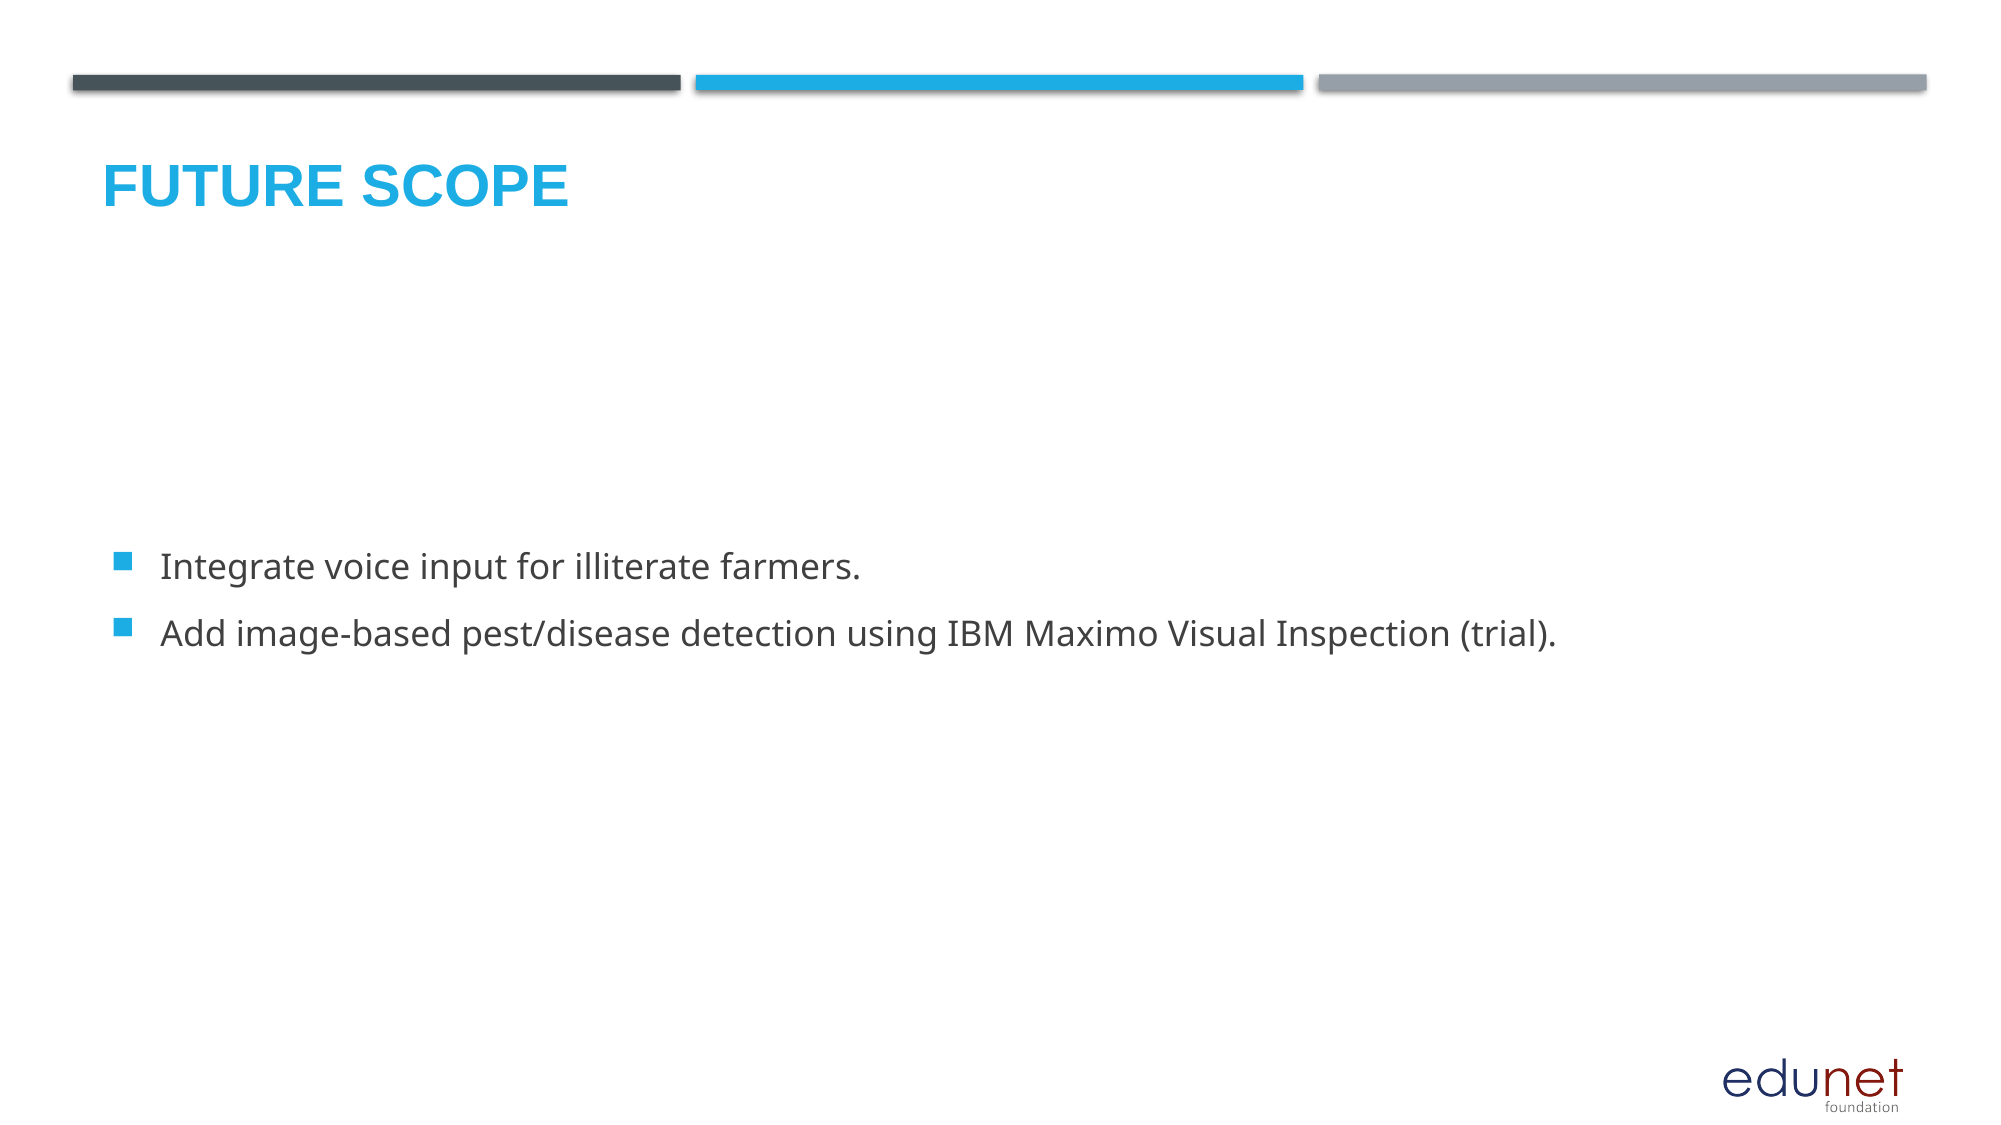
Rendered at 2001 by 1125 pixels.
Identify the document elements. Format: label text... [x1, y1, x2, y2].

text_box Future scope [87, 138, 1898, 226]
list Integrate voice input for illiterate farmers. Add image-based pest/disease detection using IBM Maximo Visual Inspection (trial). [95, 213, 1905, 981]
picture [1719, 1056, 1905, 1116]
